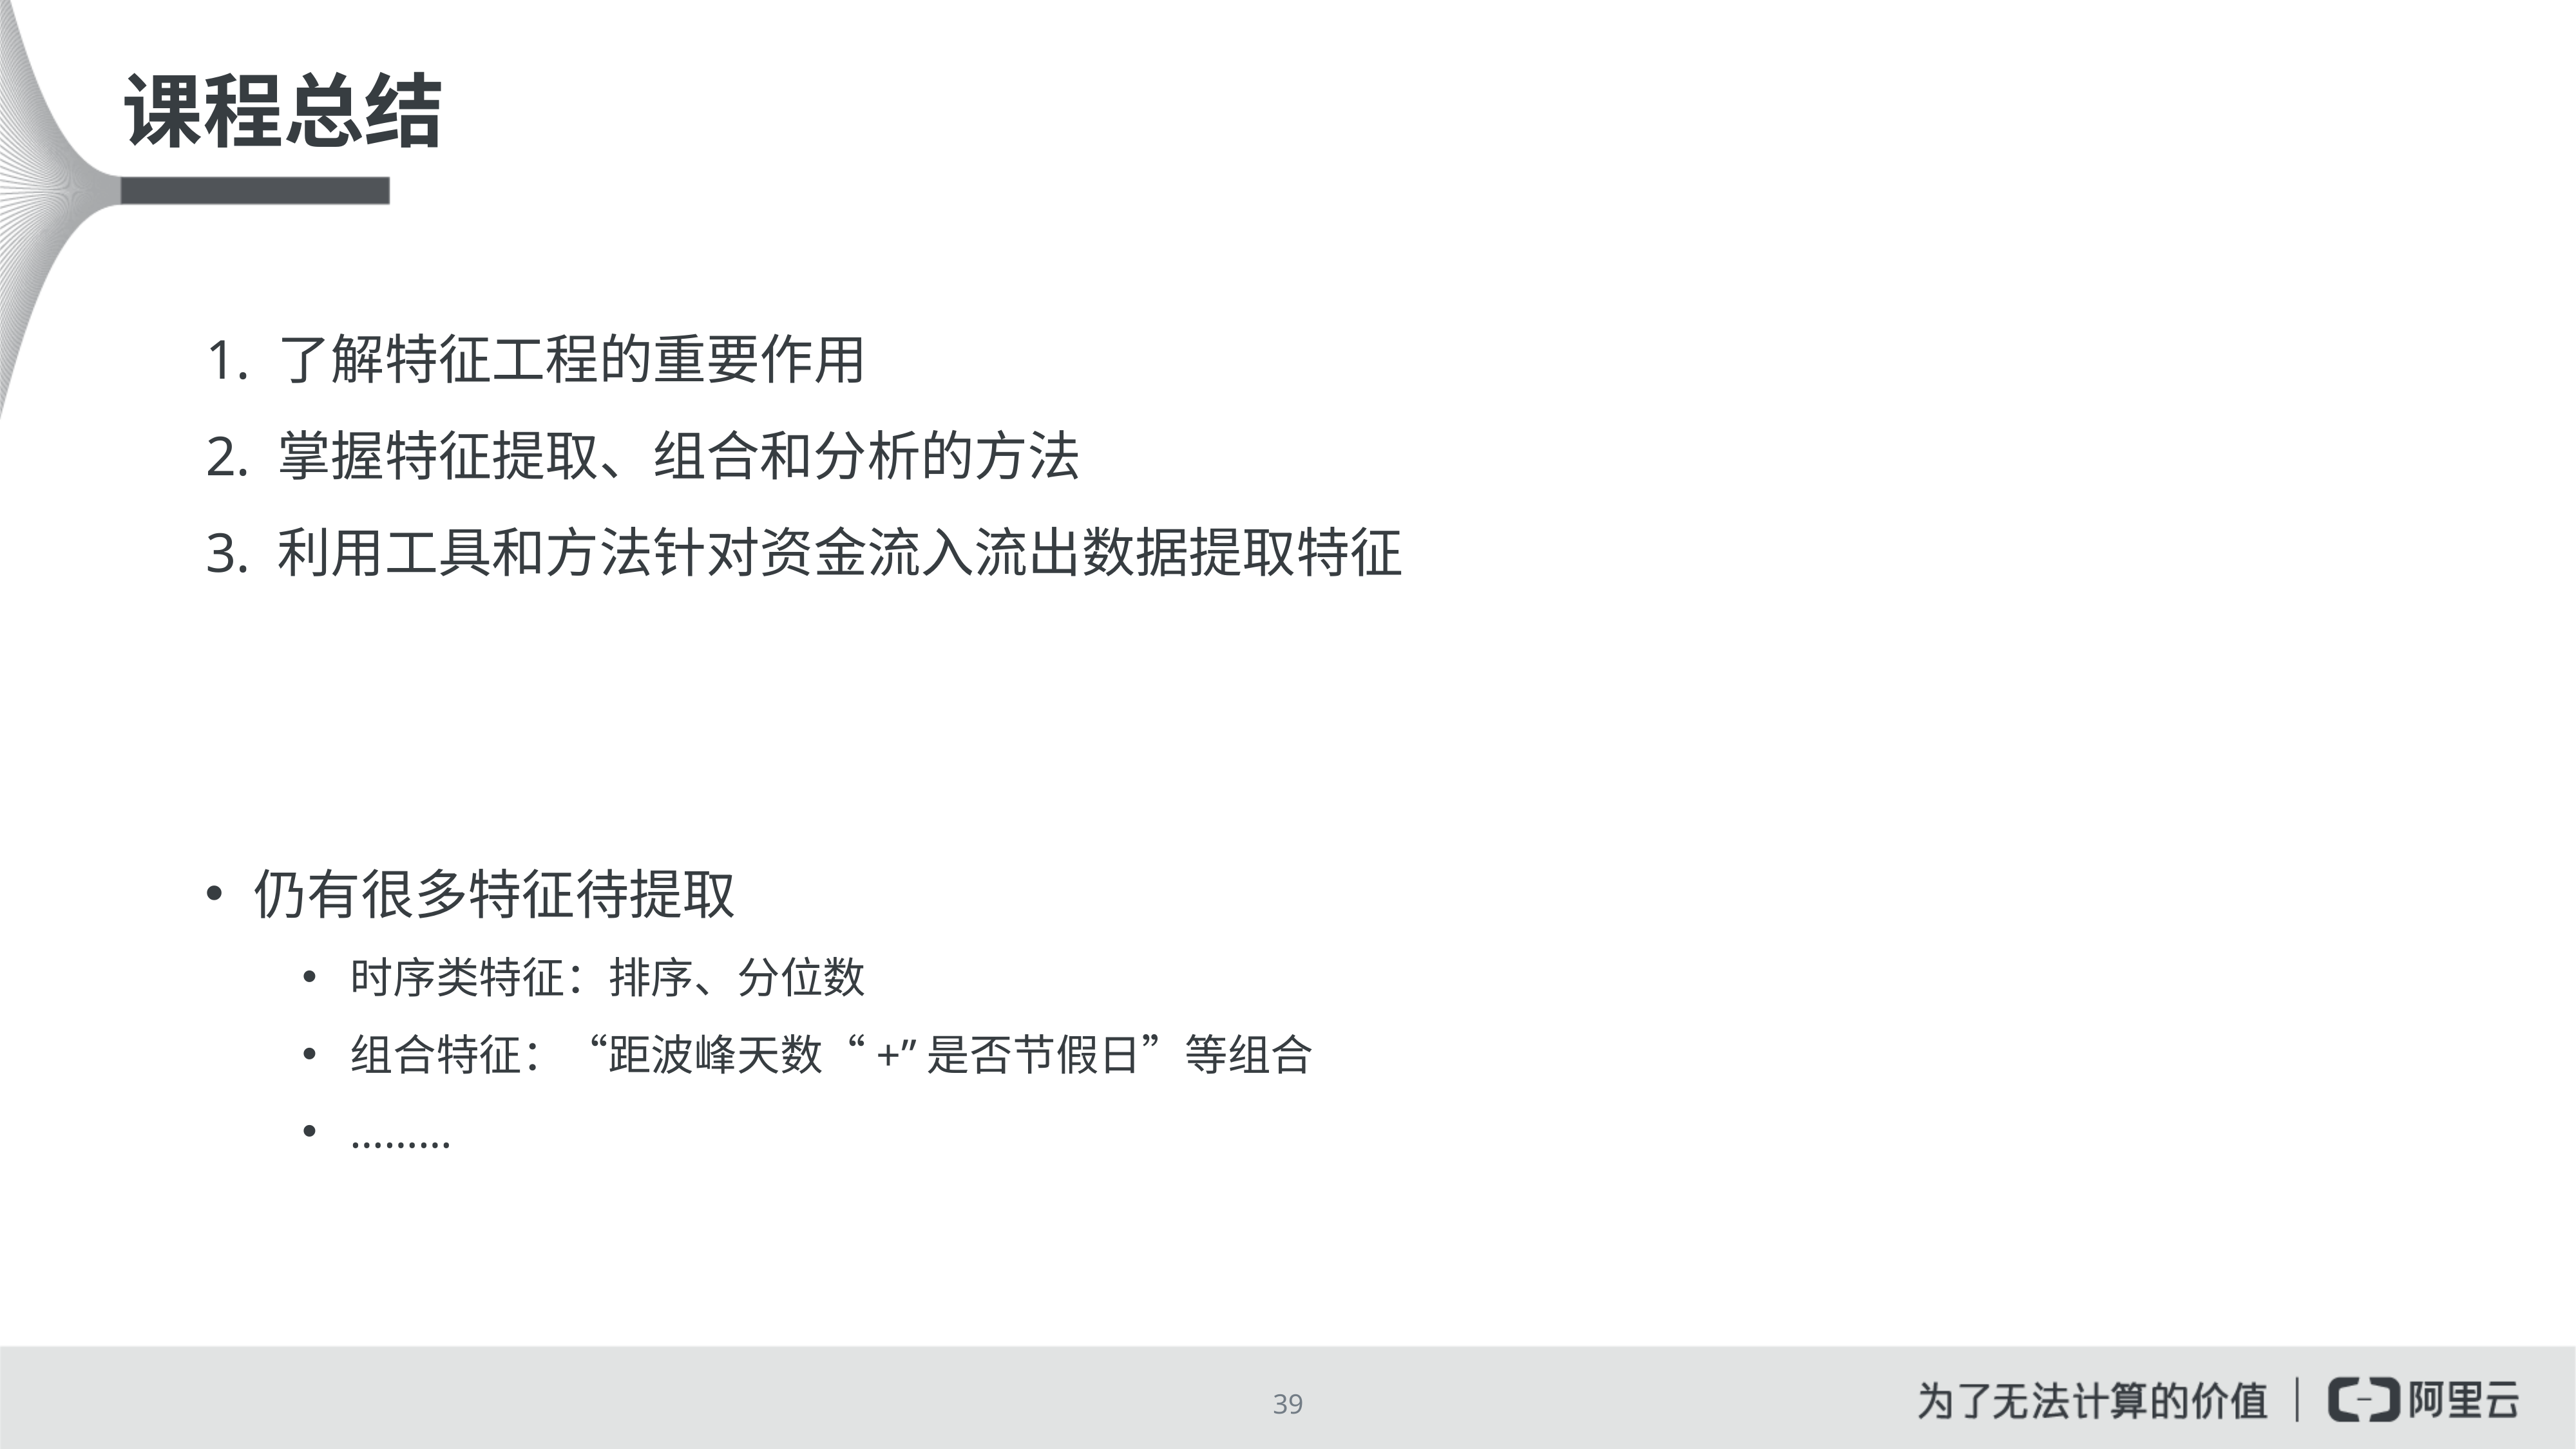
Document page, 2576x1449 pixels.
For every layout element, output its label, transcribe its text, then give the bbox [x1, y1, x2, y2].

text_box 仍有很多特征待提取 时序类特征：排序、分位数 组合特征：“距波峰天数“+”是否节假日”等组合 ……… [196, 823, 2167, 1261]
title 课程总结 [112, 66, 2456, 163]
picture [0, 0, 2576, 1449]
text_box 1. 了解特征工程的重要作用 2. 掌握特征提取、组合和分析的方法 3. 利用工具和方法针对资金流入流出数据提取特征 [196, 288, 2380, 588]
